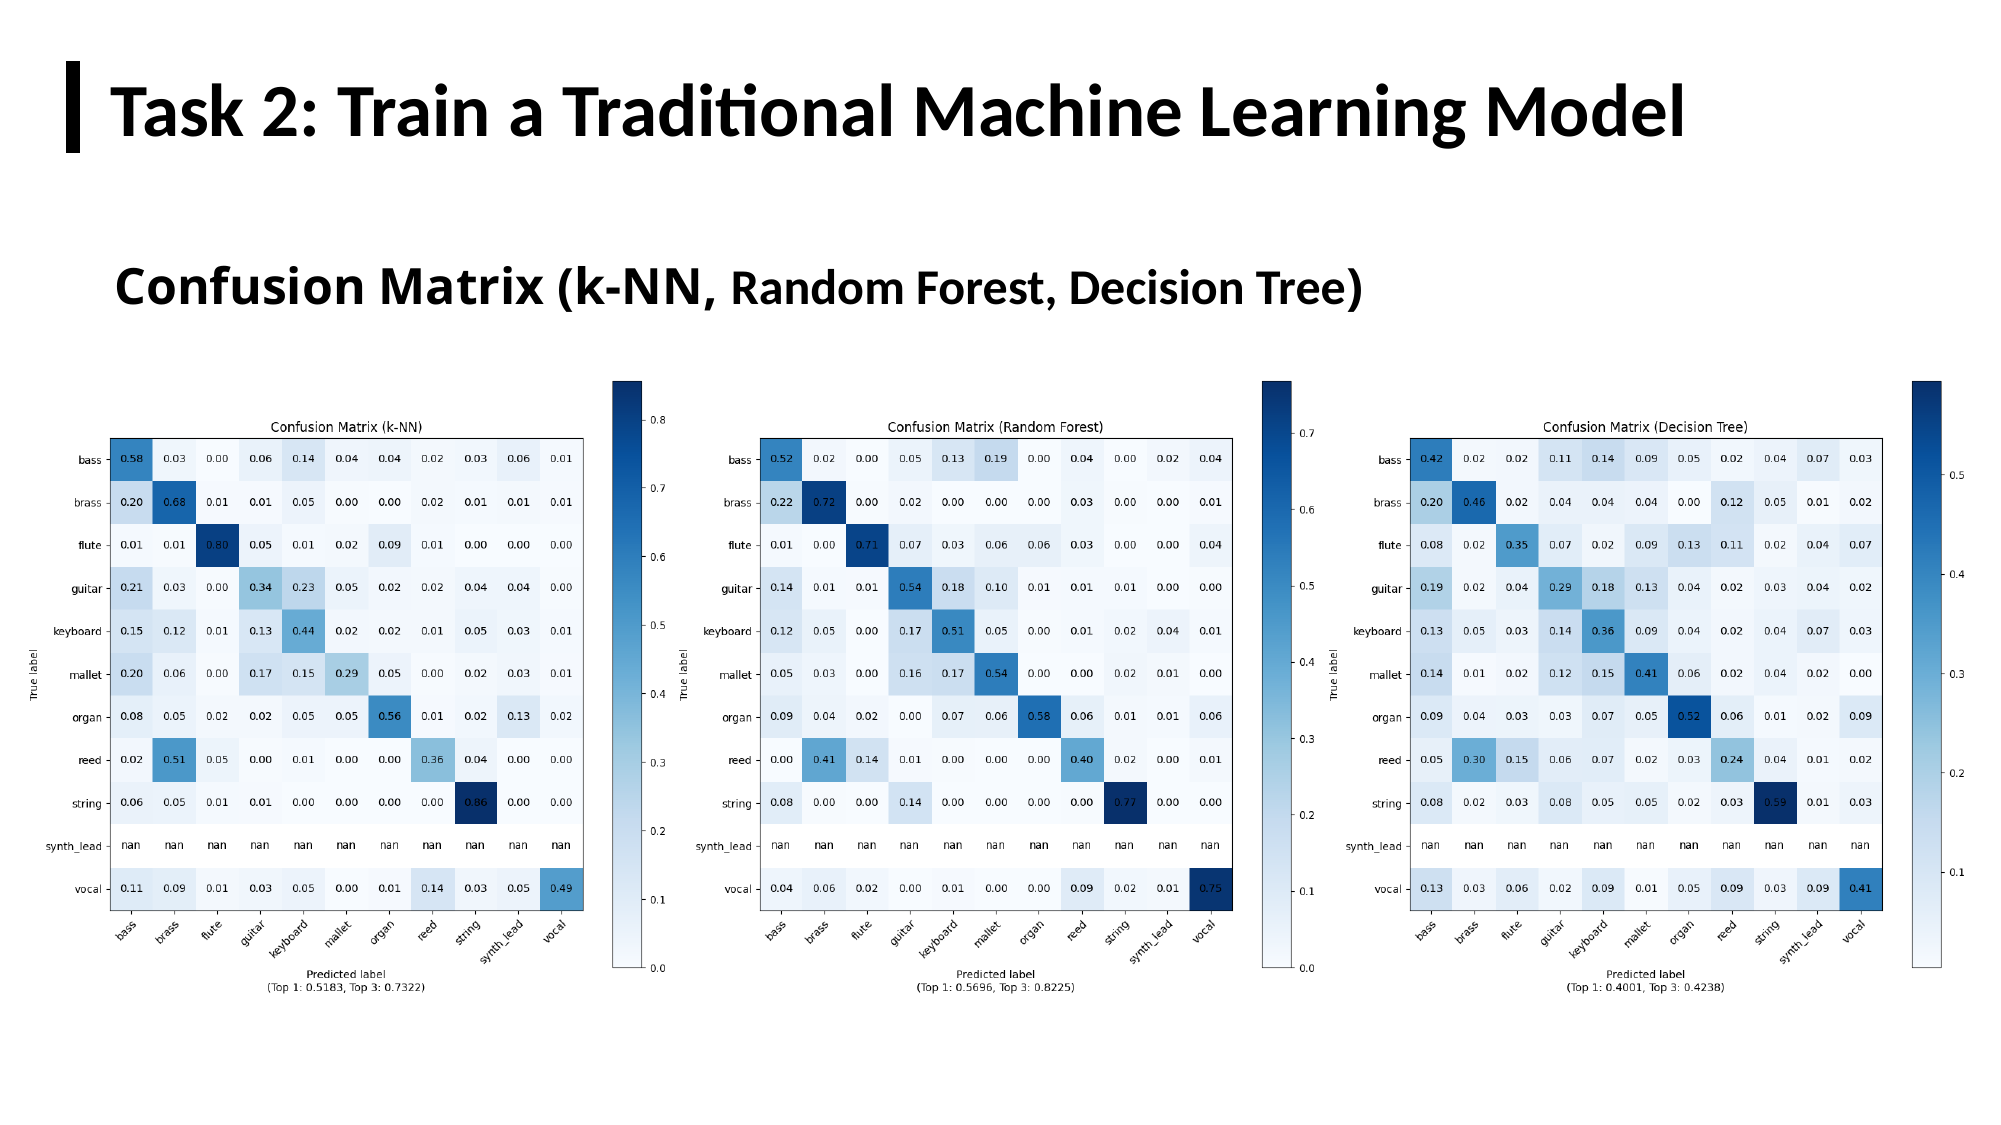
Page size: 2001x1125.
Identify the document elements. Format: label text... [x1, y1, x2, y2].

text_box Task 2: Train a Traditional Machine Learning Model [78, 54, 1933, 159]
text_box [24, 371, 1975, 999]
text_box Confusion Matrix (k-NN, Random Forest, Decision Tree) [99, 217, 1900, 323]
text_box [66, 61, 80, 153]
